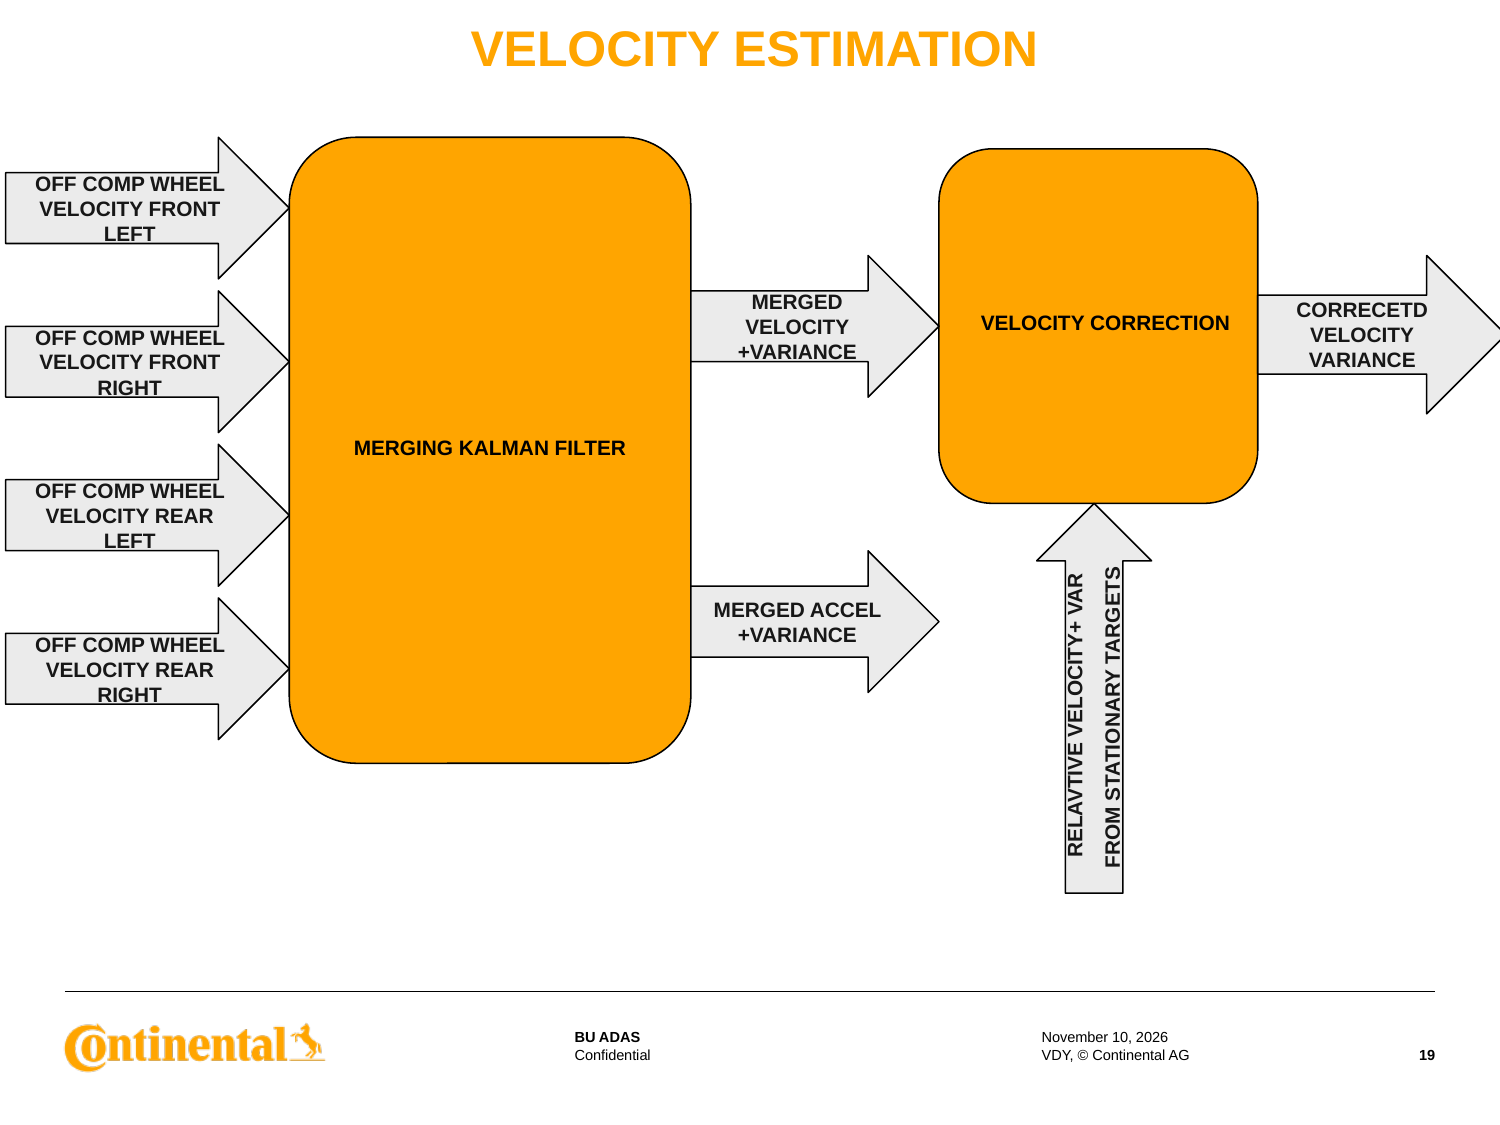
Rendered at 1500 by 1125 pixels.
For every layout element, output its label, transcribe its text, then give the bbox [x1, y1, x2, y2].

text_box MERGED ACCEL +VARIANCE [690, 550, 940, 694]
text_box OFF COMP WHEEL VELOCITY REAR RIGHT [4, 597, 290, 741]
text_box MERGING KALMAN FILTER [339, 427, 641, 468]
text_box RELAVTIVE VELOCITY+ VAR FROM STATIONARY TARGETS [1036, 502, 1153, 894]
text_box CORRECETD VELOCITY VARIANCE [1256, 254, 1500, 415]
slide_number 19 [1376, 1045, 1436, 1071]
text_box [938, 148, 1259, 505]
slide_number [1041, 1021, 1371, 1045]
text_box OFF COMP WHEEL VELOCITY REAR LEFT [4, 443, 290, 587]
text_box VELOCITY CORRECTION [966, 302, 1245, 343]
text_box OFF COMP WHEEL VELOCITY FRONT LEFT [4, 136, 290, 280]
footer VDY, © Continental AG [1041, 1045, 1371, 1071]
text_box [288, 136, 692, 765]
text_box OFF COMP WHEEL VELOCITY FRONT RIGHT [4, 290, 290, 434]
text_box MERGED VELOCITY +VARIANCE [690, 254, 940, 398]
title VELOCITY ESTIMATION [76, 0, 1448, 79]
